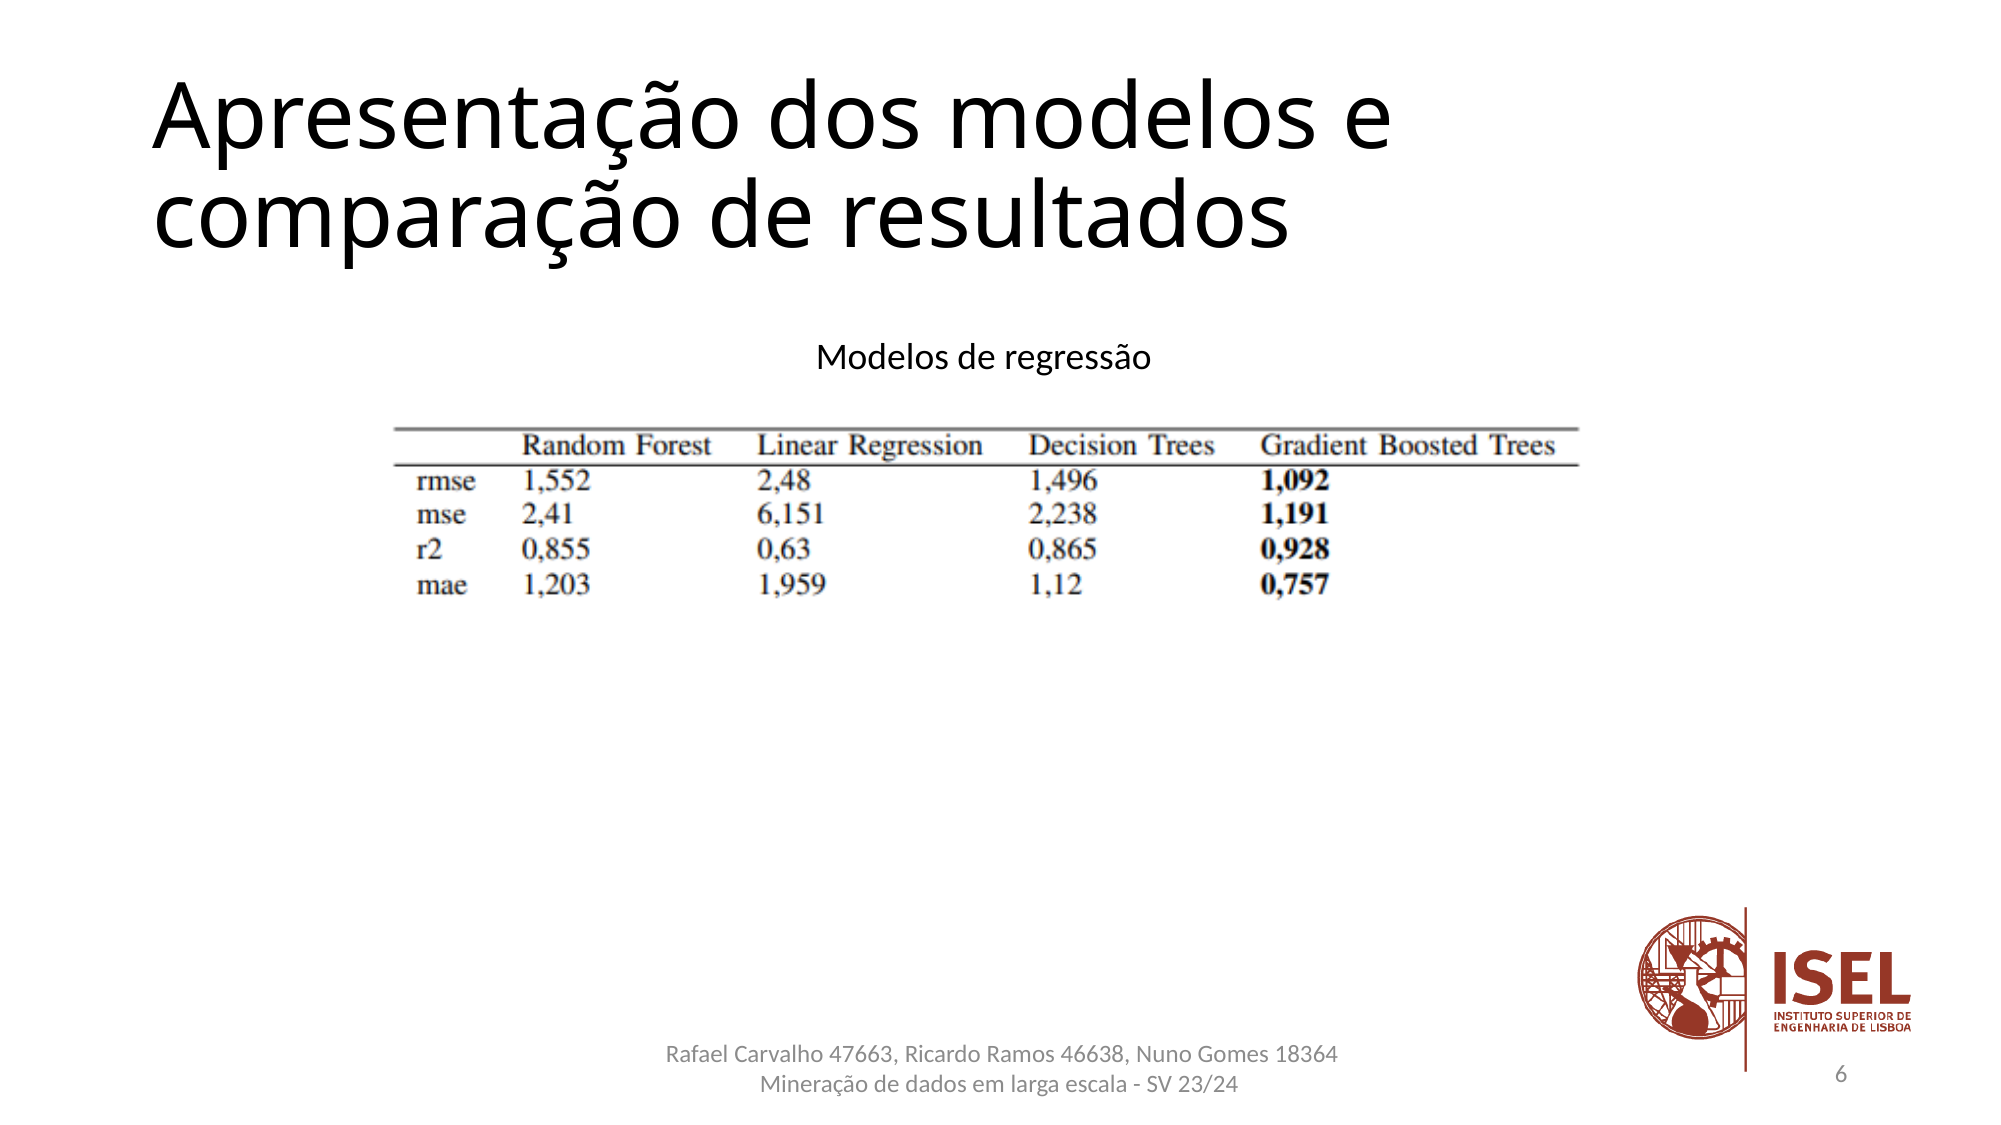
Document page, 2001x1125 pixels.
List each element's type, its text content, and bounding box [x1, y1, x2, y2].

text_box Modelos de regressão [801, 324, 1168, 384]
title Apresentação dos modelos e comparação de resultados [137, 59, 1863, 278]
footer Rafael Carvalho 47663, Ricardo Ramos 46638, Nuno Gomes 18364 Mineração de dados em larga escala - SV 23/24 [596, 1031, 1404, 1103]
picture [1637, 907, 1911, 1072]
slide_number 6 [1412, 1042, 1863, 1103]
picture [378, 411, 1590, 630]
